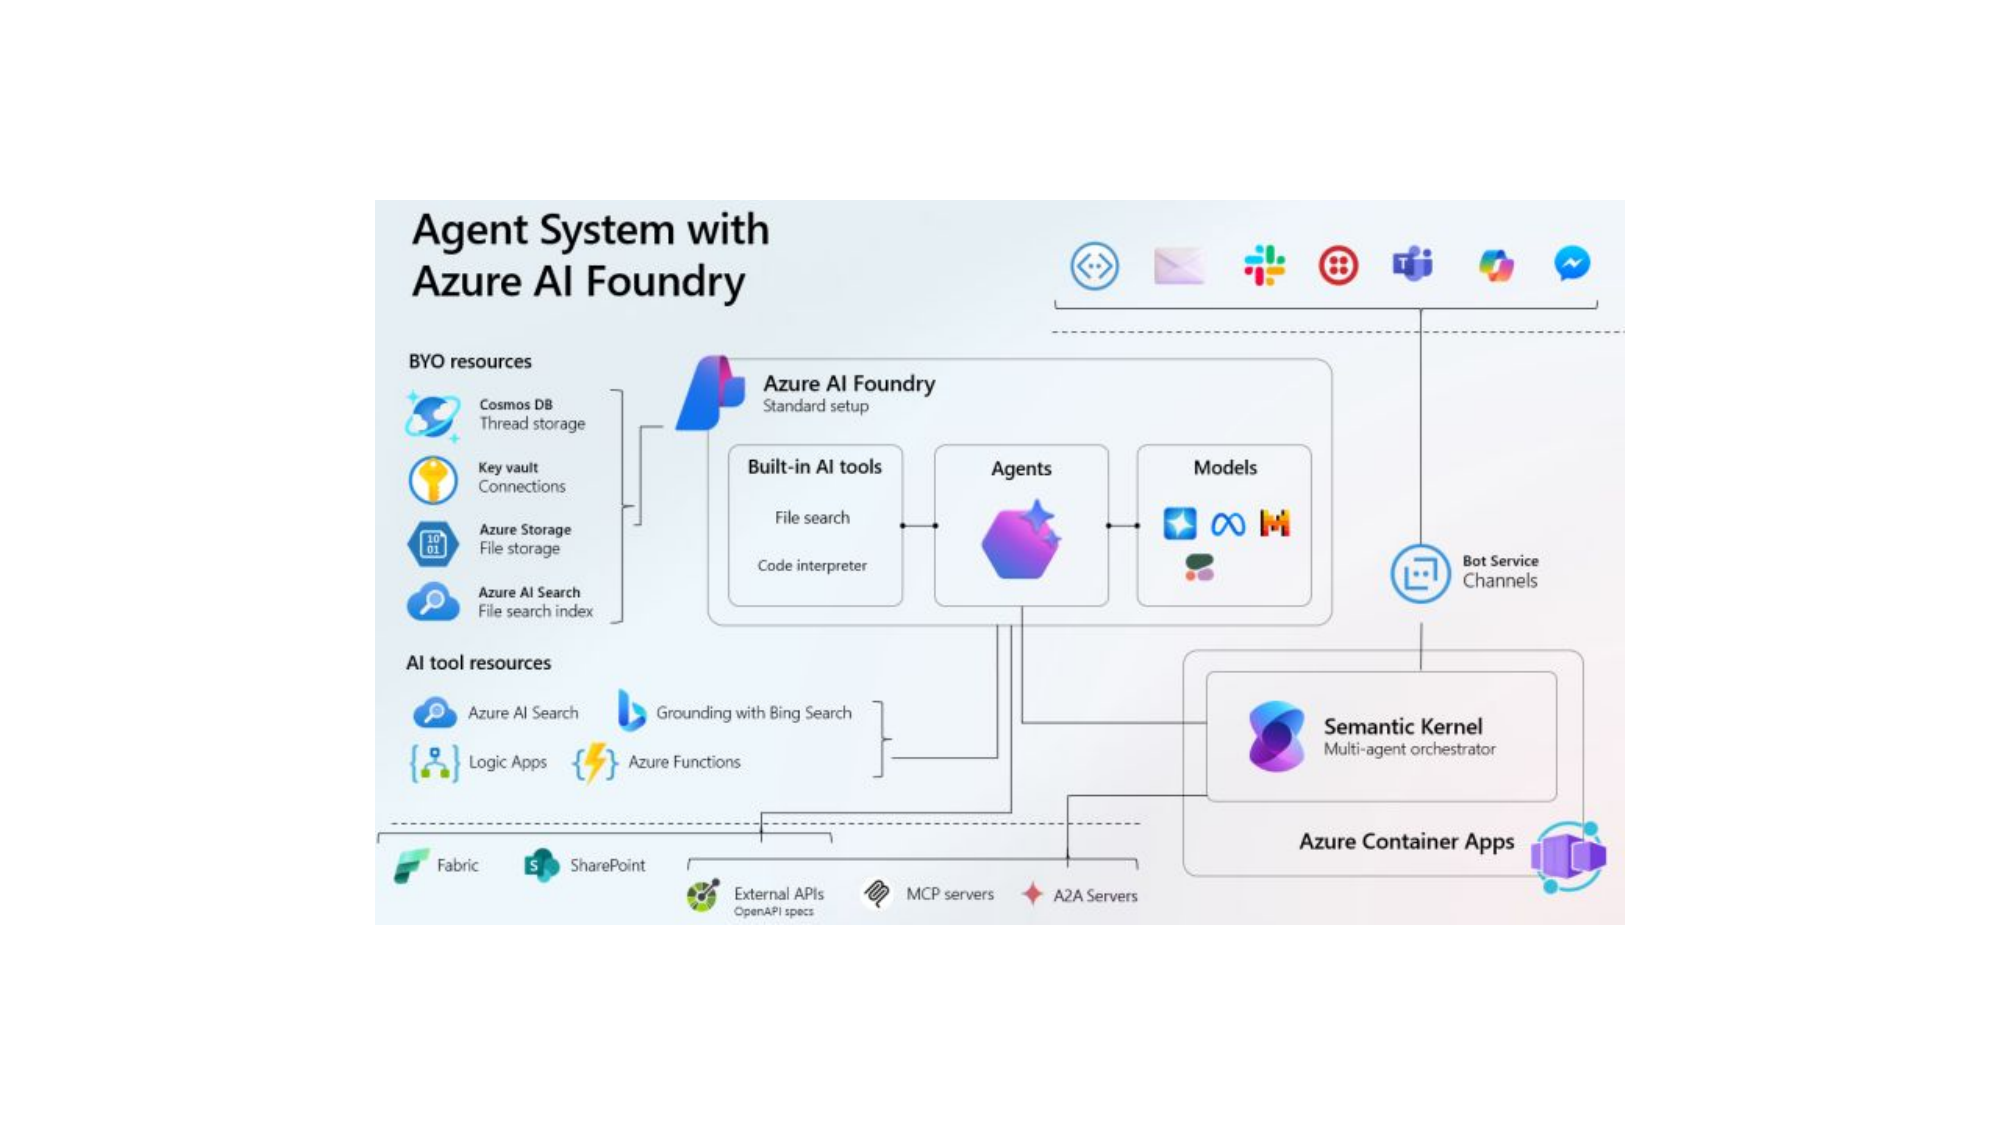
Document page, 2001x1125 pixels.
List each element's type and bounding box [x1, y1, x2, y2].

picture [374, 200, 1626, 925]
